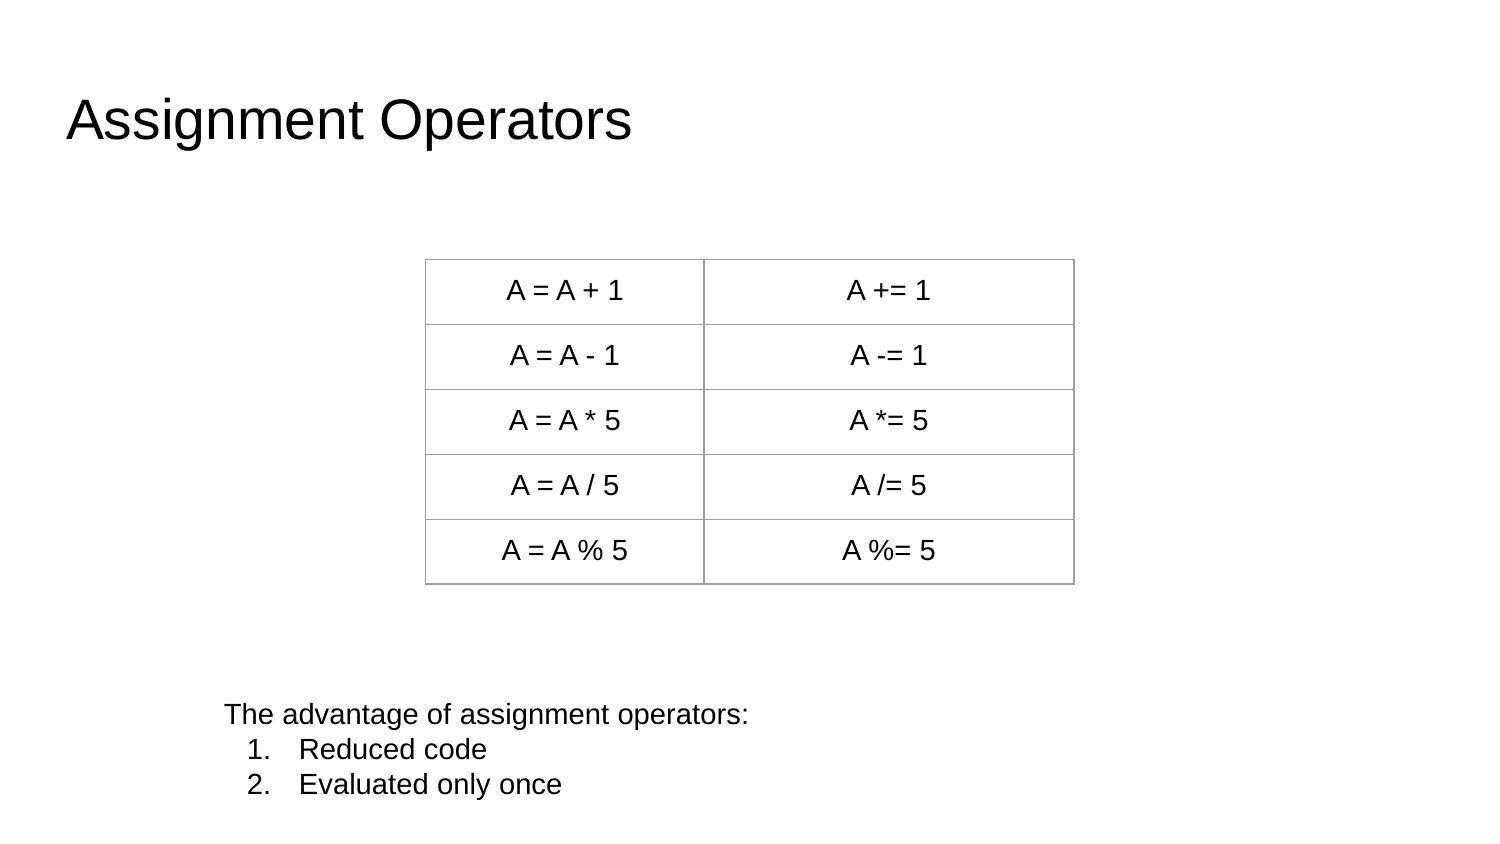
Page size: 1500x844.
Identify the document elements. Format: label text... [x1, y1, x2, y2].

table_cell A = A % 5 [426, 520, 703, 583]
table_cell A *= 5 [705, 390, 1073, 454]
table_header A += 1 [705, 260, 1073, 324]
table_cell A %= 5 [705, 520, 1073, 583]
table_cell A /= 5 [705, 455, 1073, 519]
table_cell A = A / 5 [426, 455, 703, 519]
table_cell A = A - 1 [426, 325, 703, 389]
table_cell A -= 1 [705, 325, 1073, 389]
text_box The advantage of assignment operators: Reduced code Evaluated only once [208, 680, 981, 816]
title Assignment Operators [51, 72, 1449, 167]
table_cell A = A * 5 [426, 390, 703, 454]
table_header A = A + 1 [426, 260, 703, 324]
